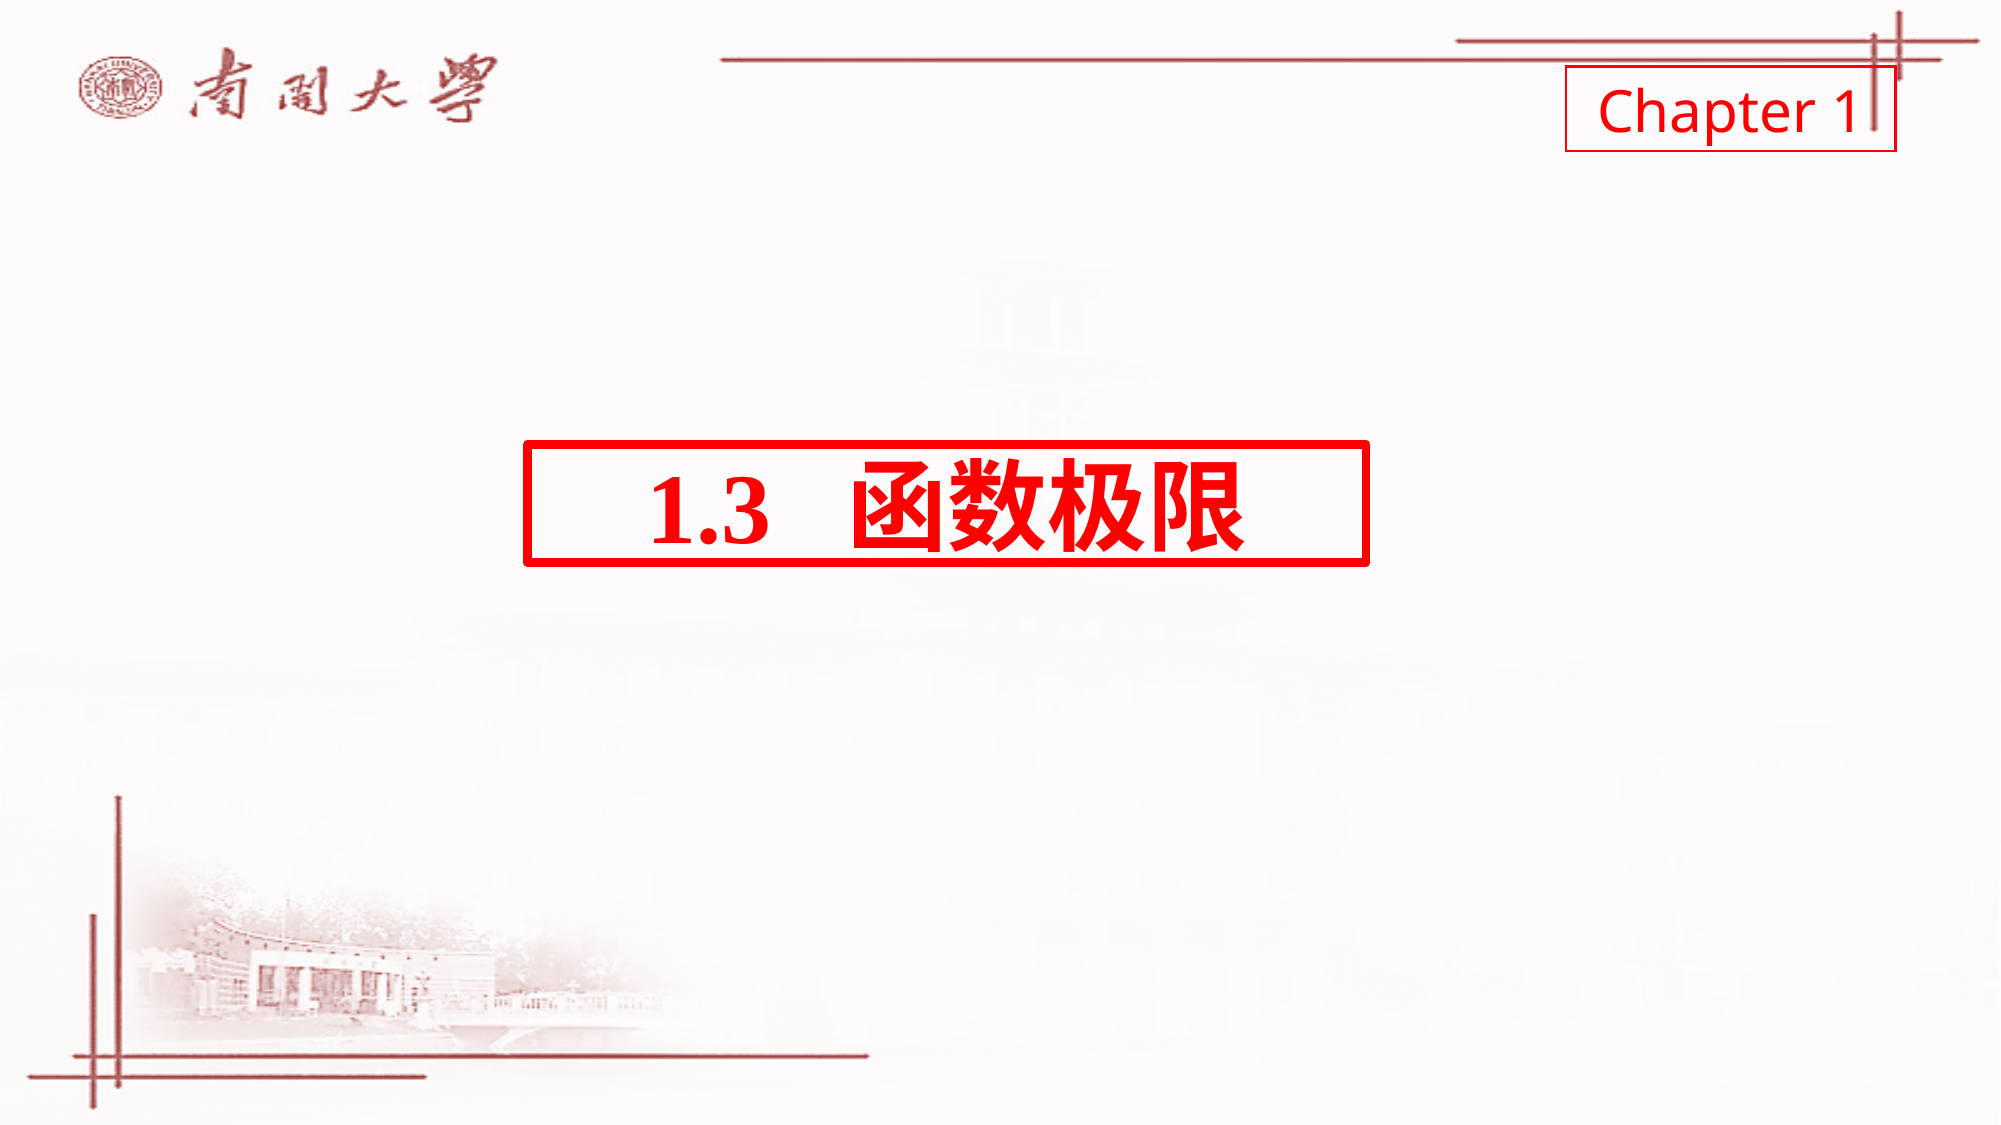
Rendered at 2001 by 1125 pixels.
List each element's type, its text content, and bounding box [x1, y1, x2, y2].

text_box 1.3 函数极限 [527, 444, 1367, 563]
text_box Chapter 1 [1566, 66, 1896, 152]
